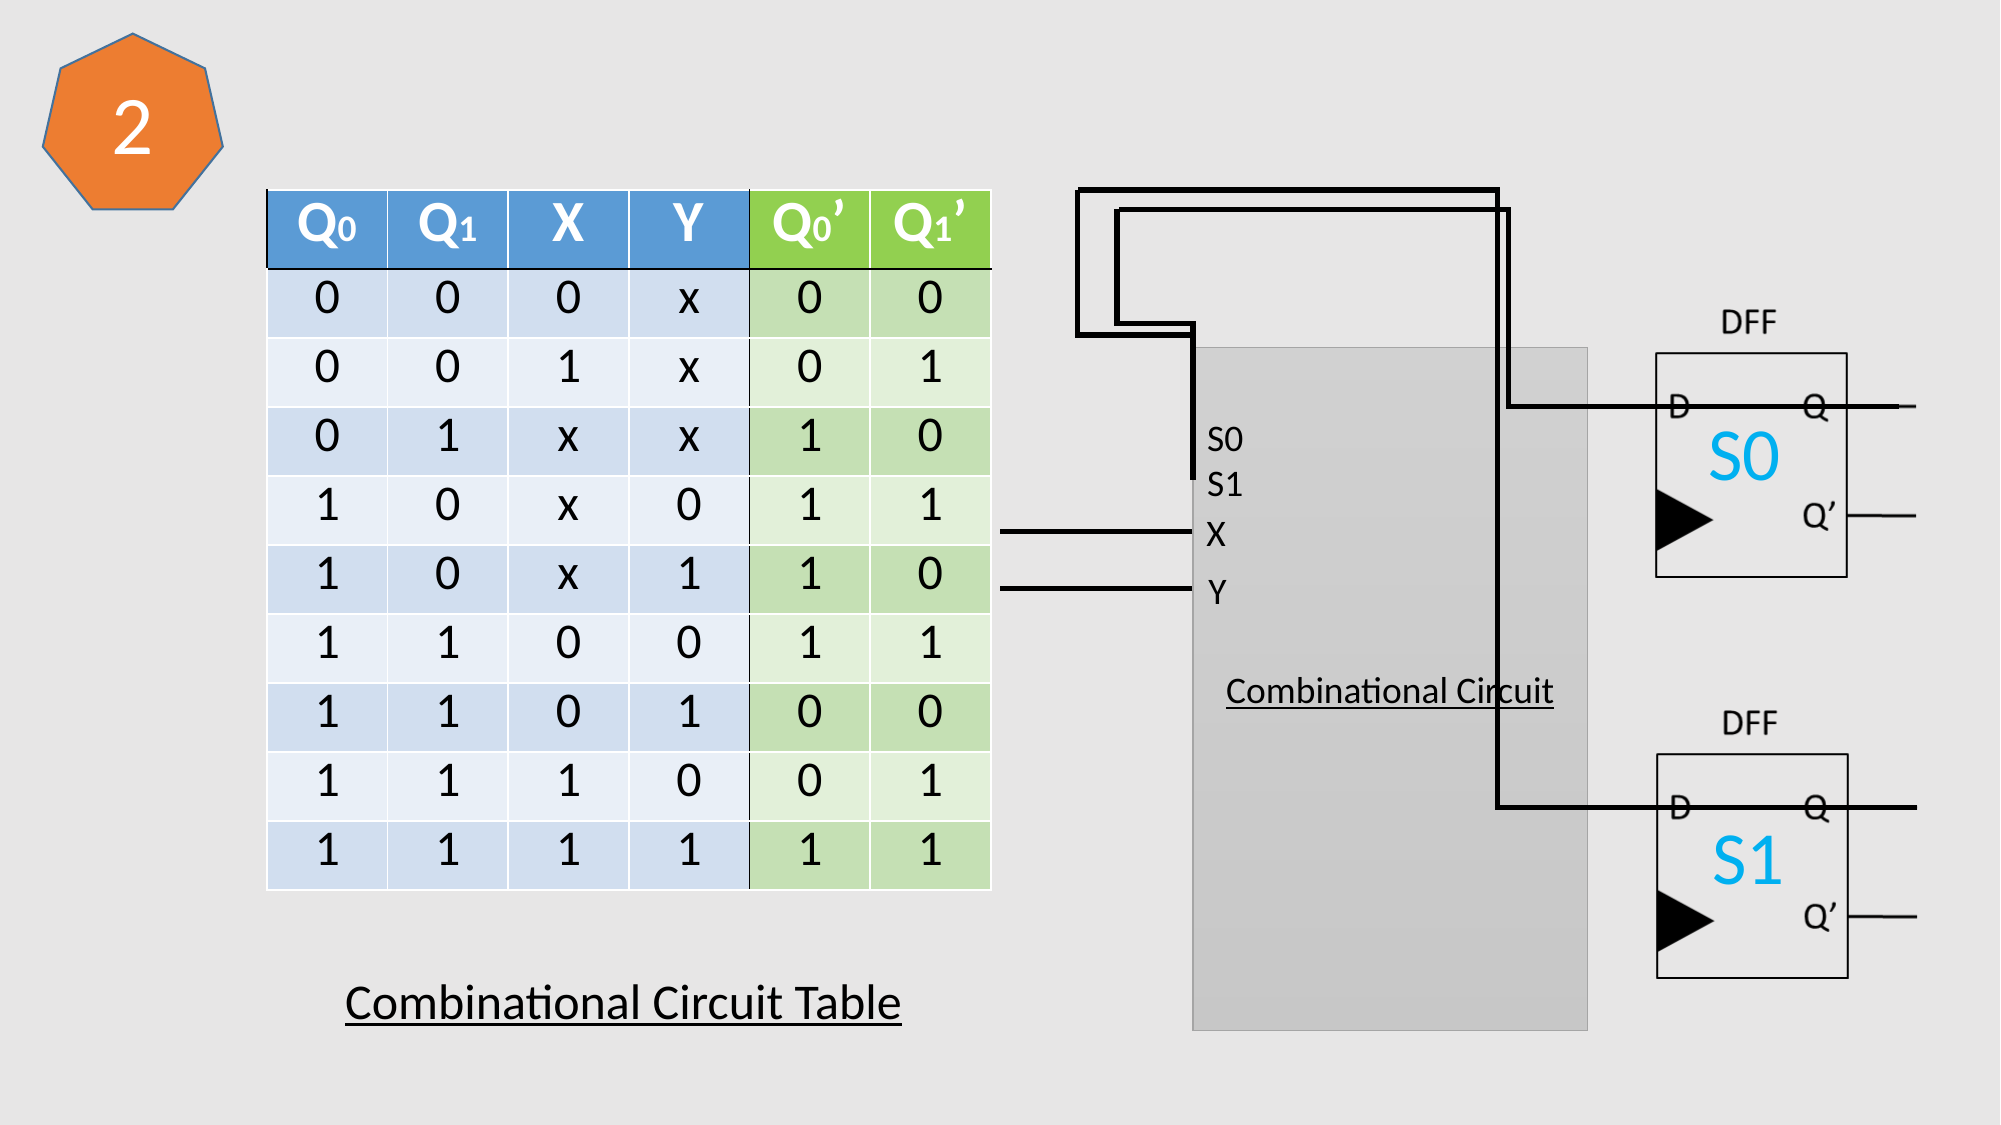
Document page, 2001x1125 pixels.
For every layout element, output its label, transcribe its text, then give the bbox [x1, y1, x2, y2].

table_cell 0 [509, 615, 628, 682]
table_cell 1 [268, 615, 387, 682]
table_cell 0 [388, 339, 507, 406]
table_cell 0 [871, 684, 990, 751]
table_cell 1 [871, 822, 990, 889]
table_cell 1 [388, 408, 507, 475]
table_cell 0 [630, 753, 749, 820]
table_cell x [630, 408, 749, 475]
table_cell 1 [388, 684, 507, 751]
table_cell 1 [509, 822, 628, 889]
table_cell 1 [630, 546, 749, 613]
table_cell 0 [630, 615, 749, 682]
table_cell 1 [750, 615, 869, 682]
table_cell 1 [871, 477, 990, 544]
table_cell 1 [871, 615, 990, 682]
table_cell 1 [268, 684, 387, 751]
table_header X [509, 191, 628, 268]
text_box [990, 277, 1281, 393]
text_box Combinational Circuit Table [306, 961, 941, 1037]
table_cell 0 [871, 546, 990, 613]
picture [1588, 686, 1919, 979]
table_header Y [630, 191, 749, 268]
table_cell 0 [509, 270, 628, 337]
table_header Q0 [268, 191, 387, 268]
picture [1587, 285, 1918, 578]
table_cell x [509, 408, 628, 475]
table_cell 1 [268, 753, 387, 820]
table_cell 1 [268, 477, 387, 544]
table_cell 0 [630, 477, 749, 544]
table_header Q0’ [750, 191, 869, 268]
text_box 2 [41, 32, 224, 211]
table_cell 1 [630, 684, 749, 751]
table_cell 0 [388, 477, 507, 544]
table_cell 0 [268, 270, 387, 337]
table_cell 1 [509, 753, 628, 820]
table_cell 0 [388, 546, 507, 613]
table_cell 1 [750, 546, 869, 613]
table_header Q1 [388, 191, 507, 268]
table_cell 1 [268, 546, 387, 613]
table_cell 0 [268, 408, 387, 475]
table_cell x [630, 270, 749, 337]
table_cell 1 [388, 615, 507, 682]
table_cell 1 [750, 408, 869, 475]
text_box Combinational Circuit [1192, 808, 1588, 1031]
table_cell 1 [871, 753, 990, 820]
table_cell x [630, 339, 749, 406]
table_cell 0 [750, 753, 869, 820]
table_cell 1 [268, 822, 387, 889]
table_cell 1 [750, 477, 869, 544]
table_cell x [509, 546, 628, 613]
table_cell 0 [750, 339, 869, 406]
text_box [1077, 190, 1918, 808]
table_cell 1 [388, 822, 507, 889]
table_cell 0 [509, 684, 628, 751]
table_cell 0 [388, 270, 507, 337]
table_cell 1 [388, 753, 507, 820]
table_cell 0 [871, 270, 990, 337]
table_cell 1 [750, 822, 869, 889]
table_cell 0 [268, 339, 387, 406]
table_cell 0 [750, 270, 869, 337]
table_cell 0 [871, 408, 990, 475]
table_cell x [509, 477, 628, 544]
table_cell 1 [630, 822, 749, 889]
table_cell 0 [750, 684, 869, 751]
table_header Q1’ [871, 191, 990, 268]
table_cell 1 [871, 339, 990, 406]
table_cell 1 [509, 339, 628, 406]
